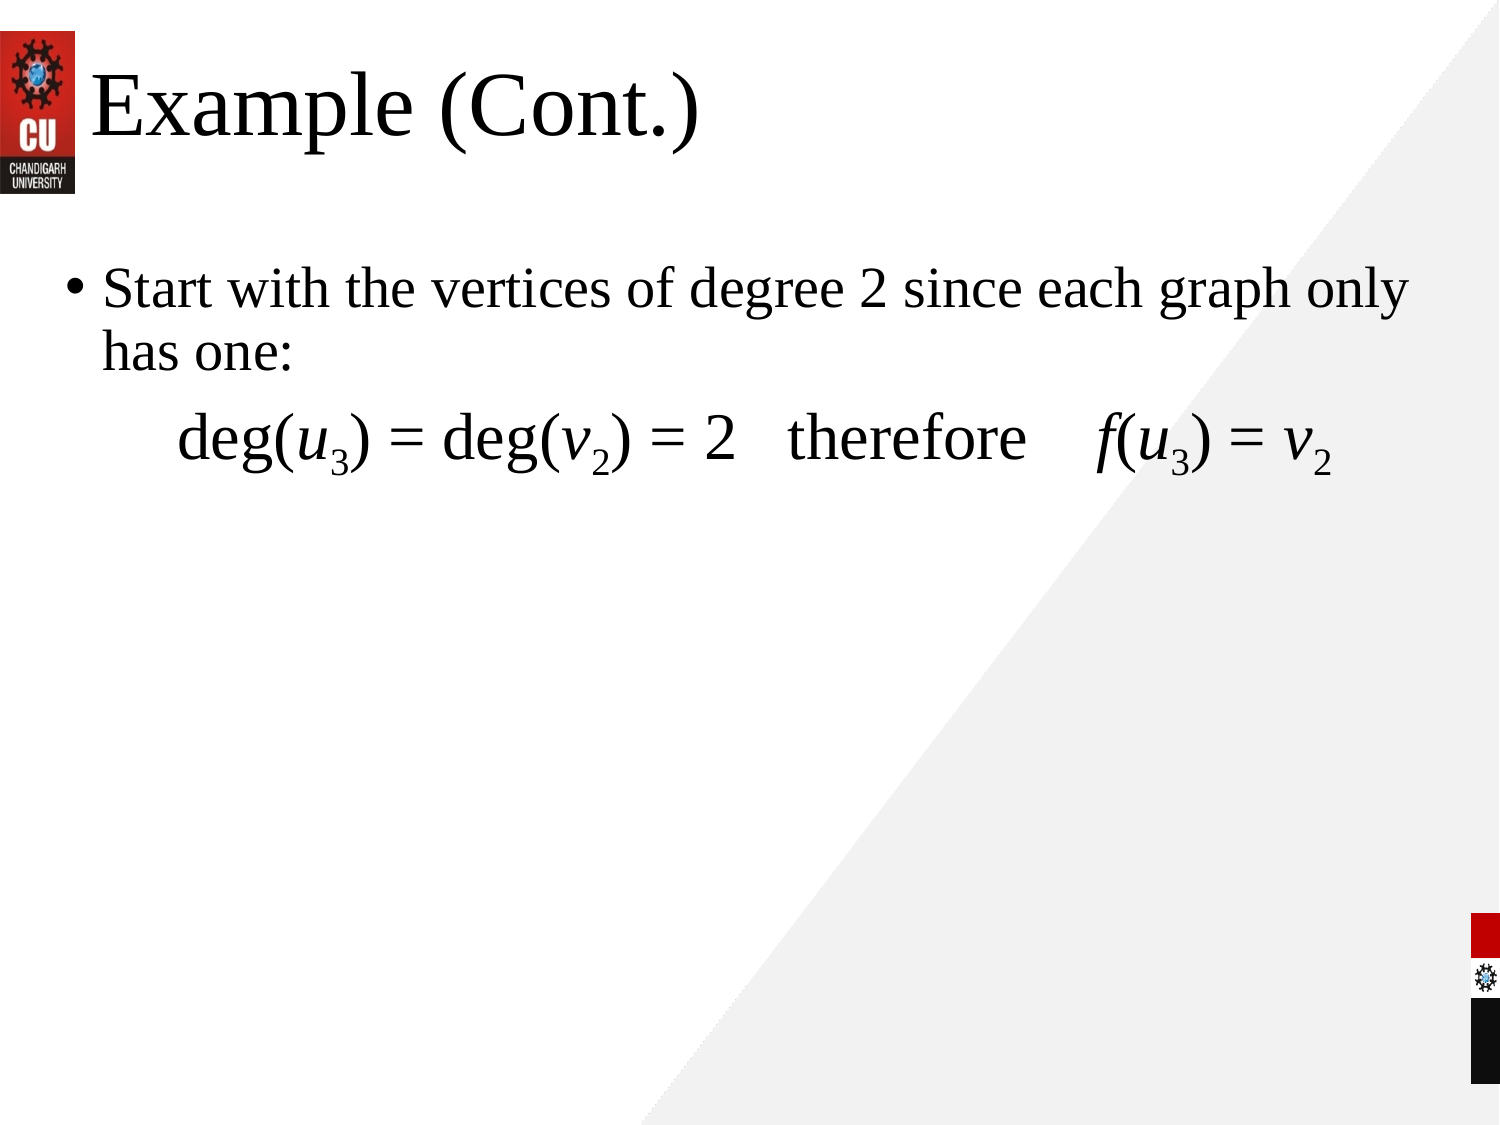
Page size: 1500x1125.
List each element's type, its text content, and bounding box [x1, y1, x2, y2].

list Start with the vertices of degree 2 since each graph only has one: deg(u3) = deg(v2) = 2 therefore f(u3) = v2 [50, 249, 1463, 1063]
picture [0, 0, 1500, 1125]
title Example (Cont.) [75, 24, 1425, 188]
